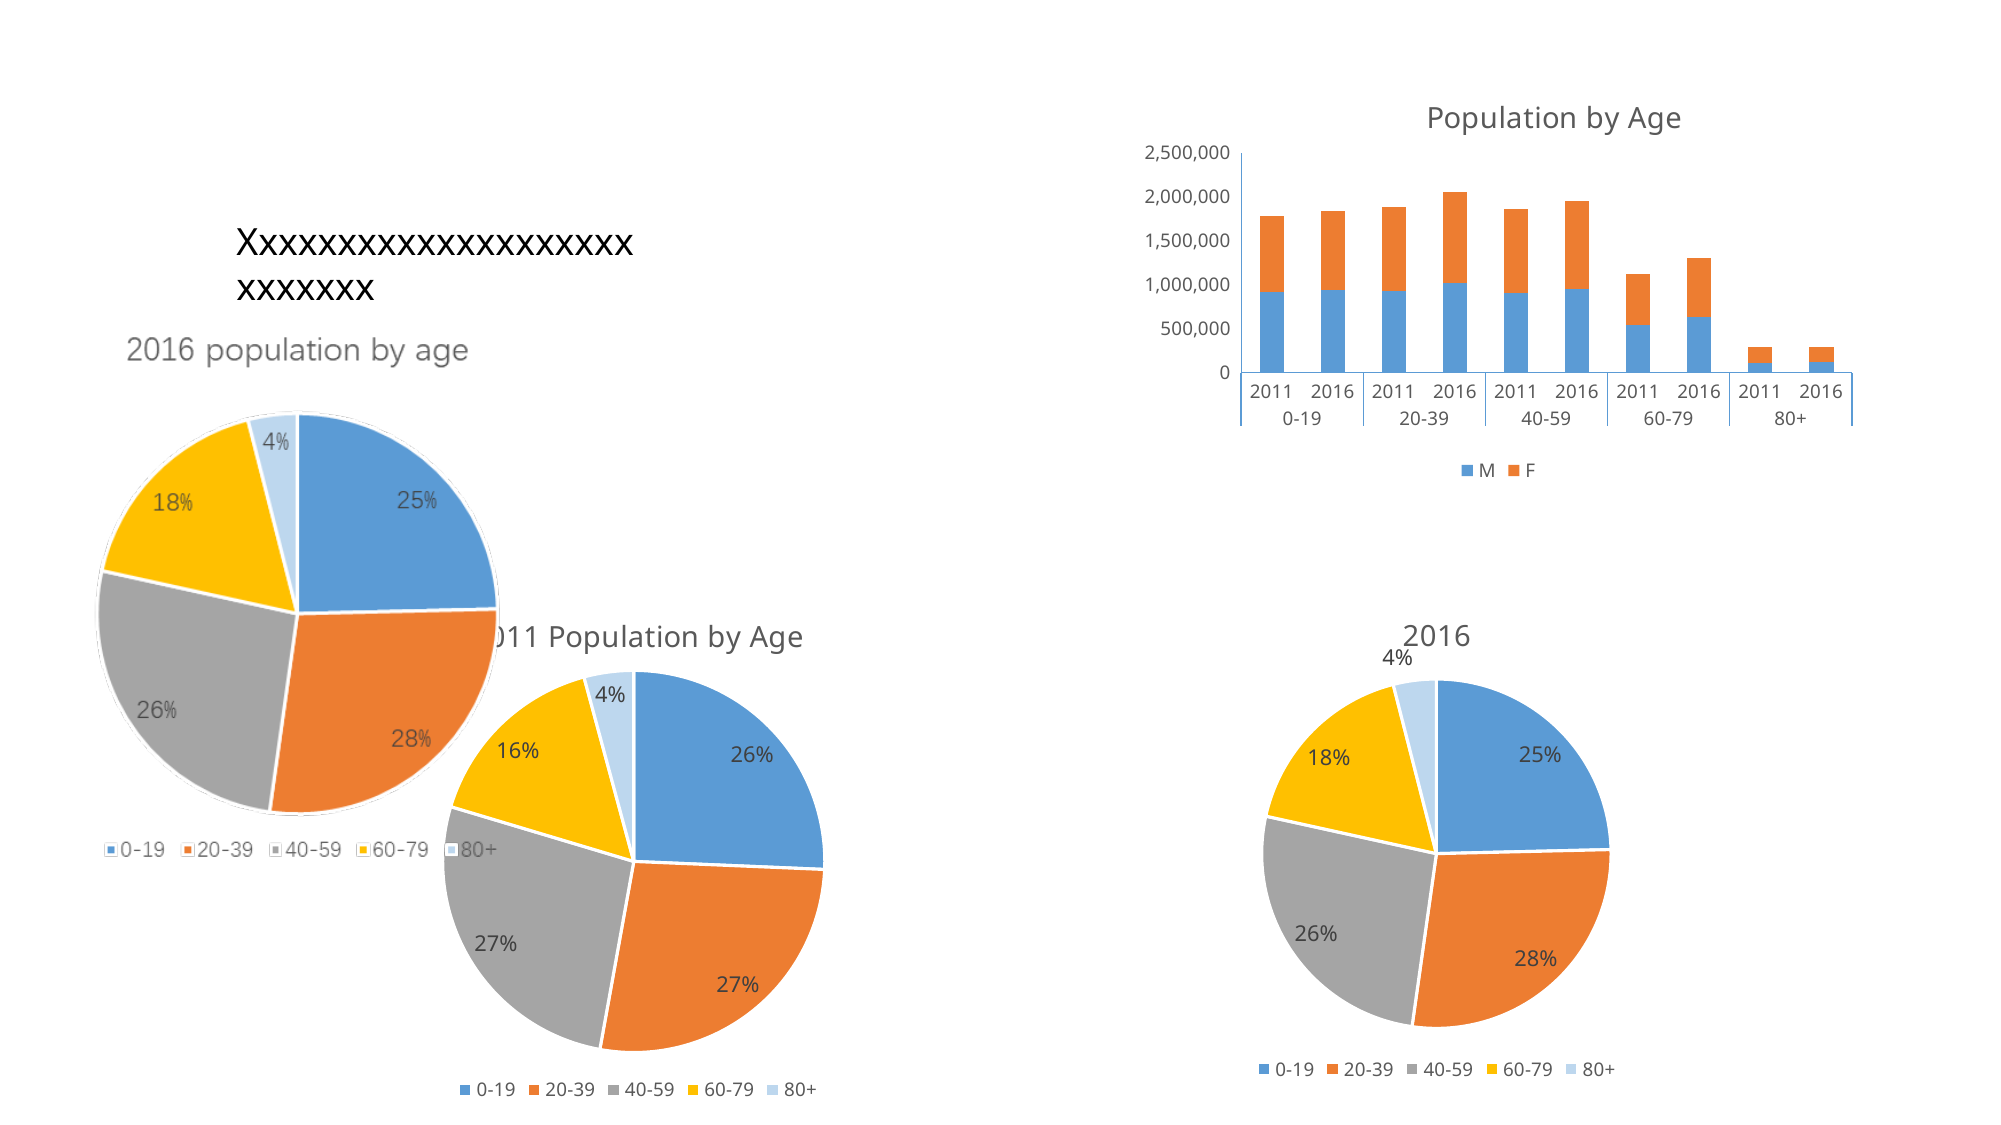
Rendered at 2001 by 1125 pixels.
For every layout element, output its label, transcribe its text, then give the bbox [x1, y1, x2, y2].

chart [1156, 588, 1718, 1089]
picture [0, 310, 619, 882]
chart [1129, 55, 1867, 490]
chart [326, 588, 951, 1110]
text_box Xxxxxxxxxxxxxxxxxxxx xxxxxxx [221, 210, 970, 524]
